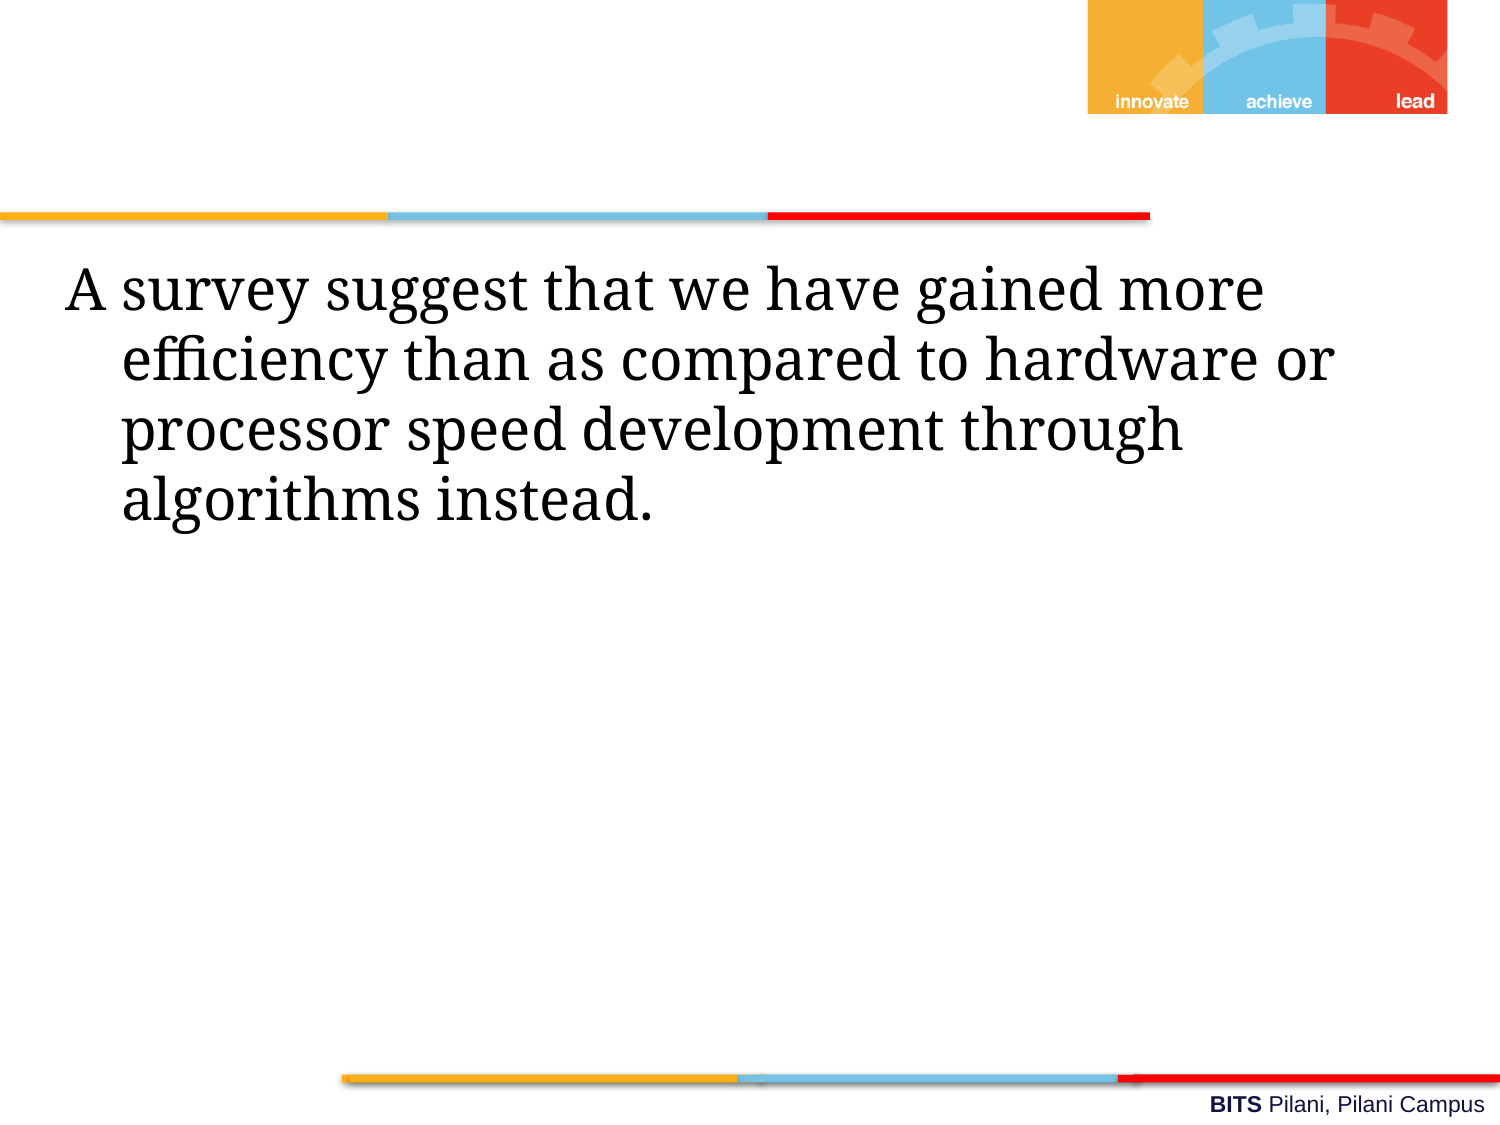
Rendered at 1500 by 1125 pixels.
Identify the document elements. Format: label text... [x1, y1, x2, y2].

list A survey suggest that we have gained more efficiency than as compared to hardware or processor speed development through algorithms instead. [50, 245, 1400, 988]
picture [1087, 0, 1448, 114]
